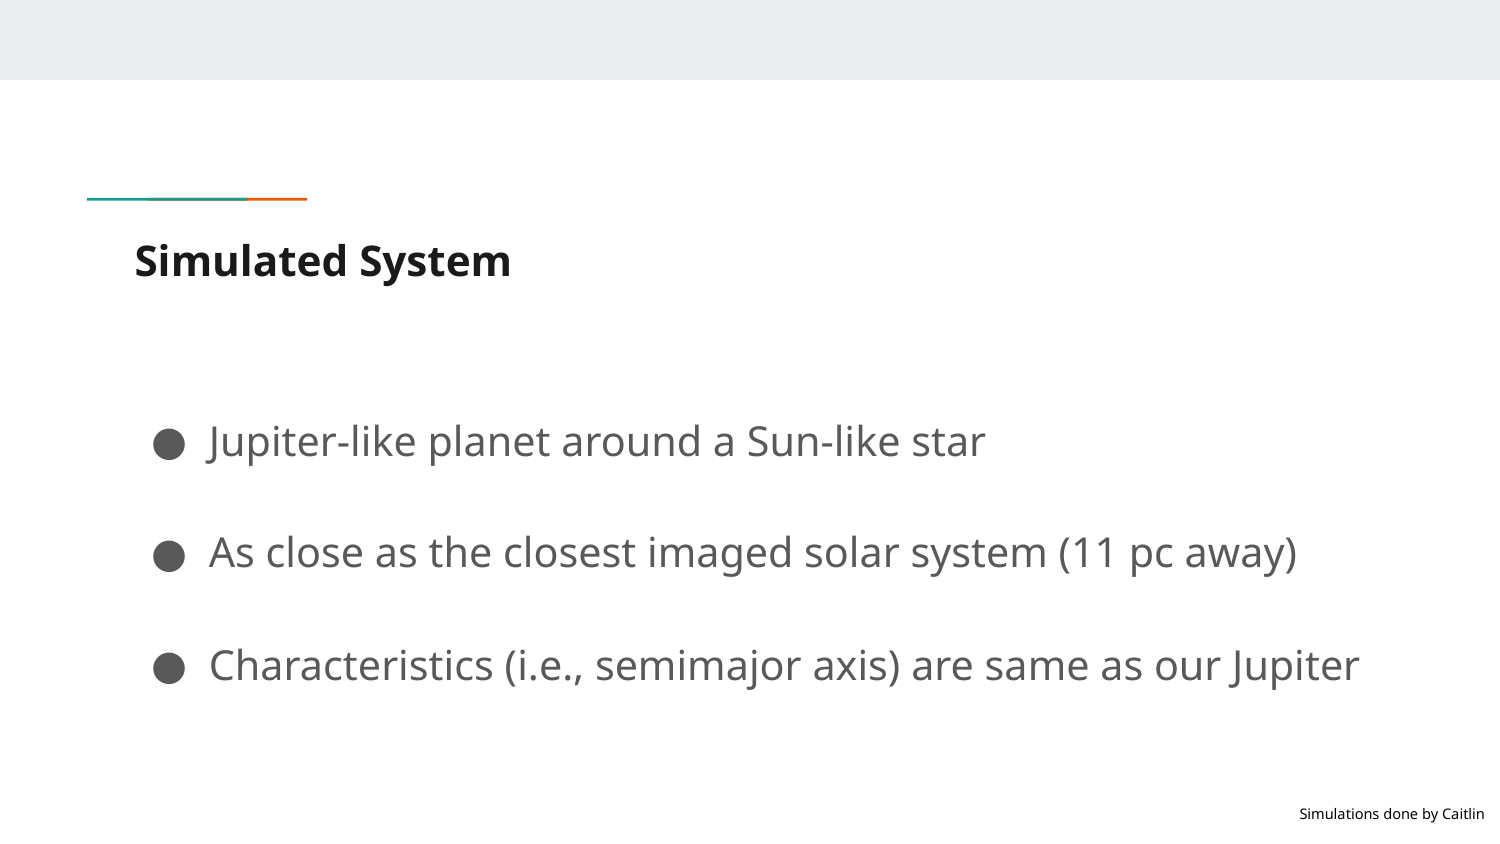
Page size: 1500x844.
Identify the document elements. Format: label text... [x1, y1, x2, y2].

list Jupiter-like planet around a Sun-like star As close as the closest imaged solar system (11 pc away) Characteristics (i.e., semimajor axis) are same as our Jupiter [119, 341, 1381, 712]
text_box Simulations done by Caitlin [1272, 795, 1500, 831]
title Simulated System [119, 216, 1381, 305]
